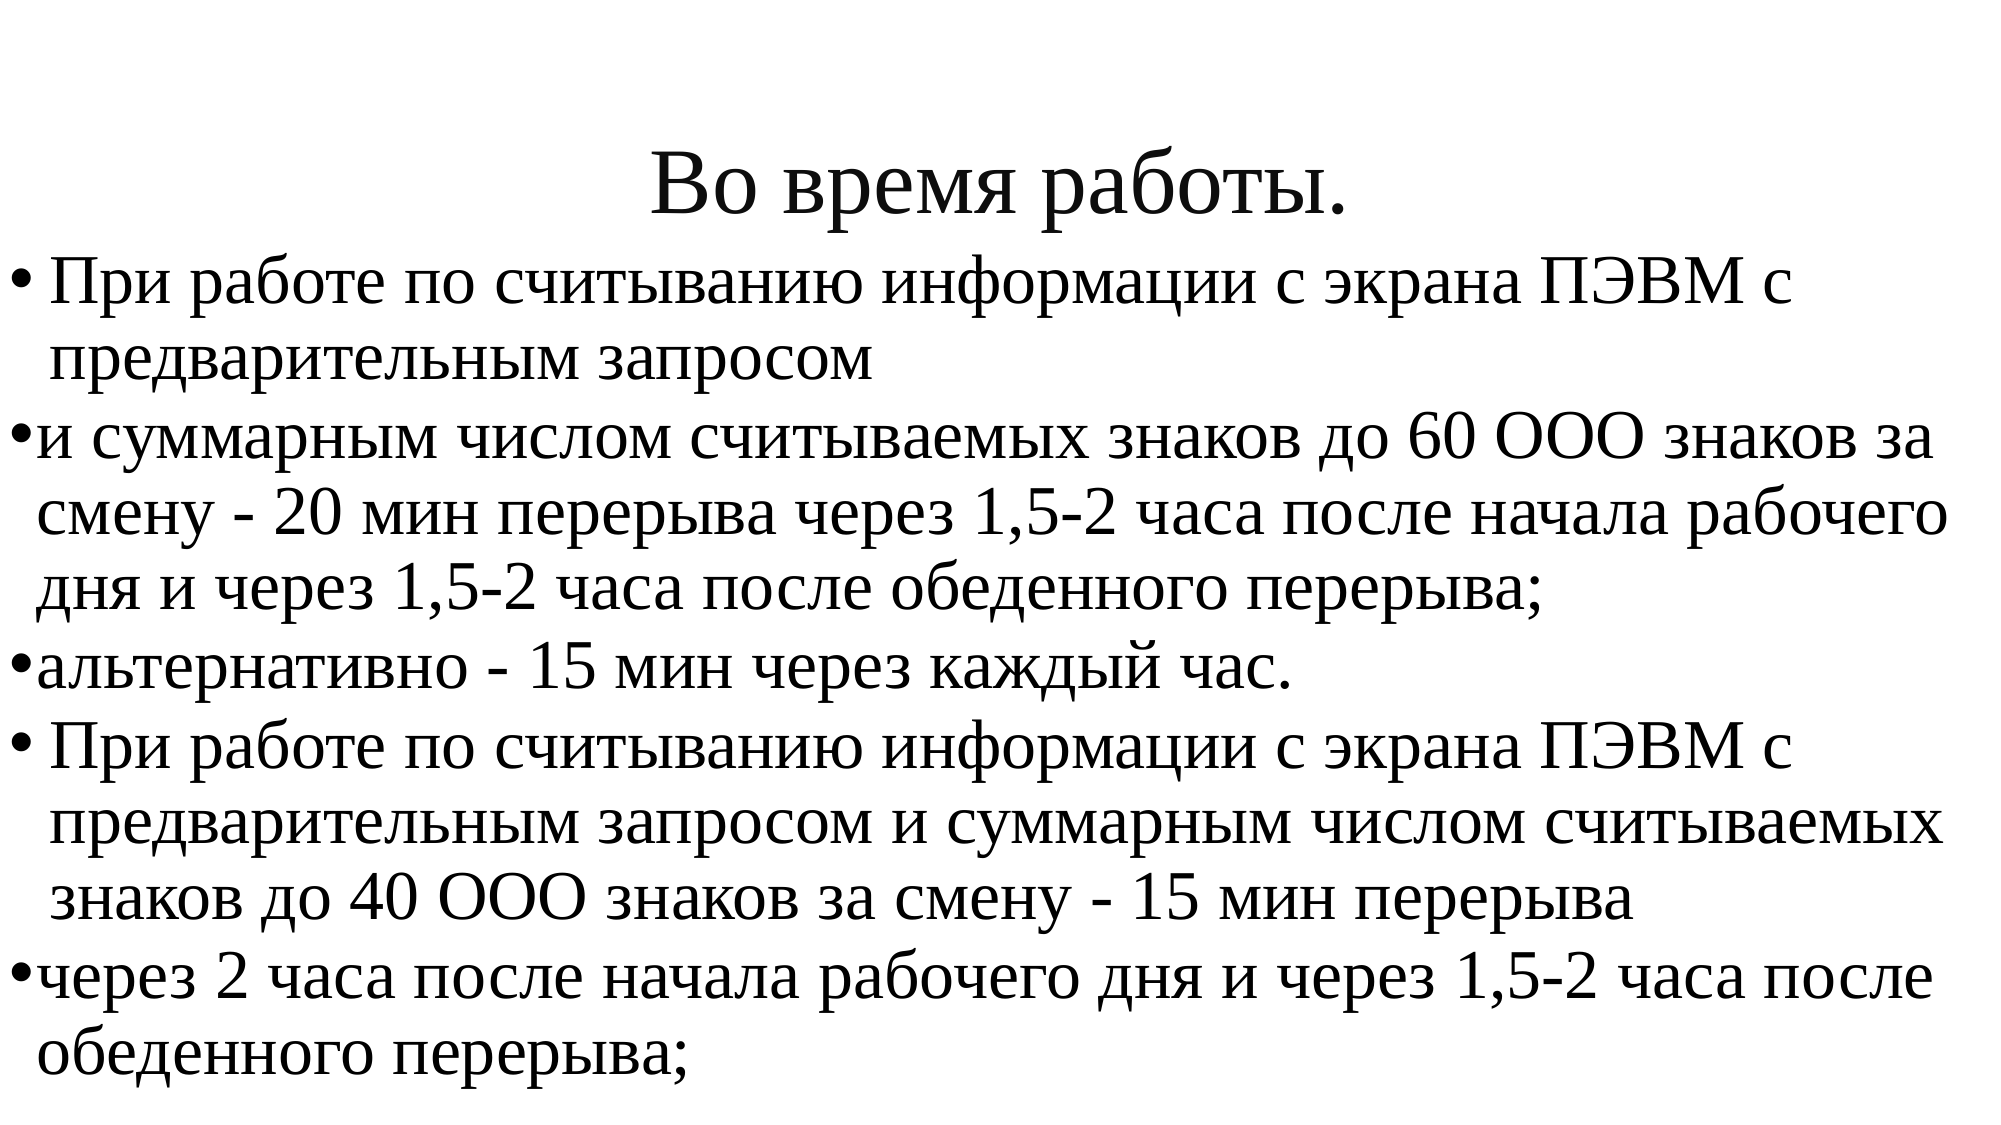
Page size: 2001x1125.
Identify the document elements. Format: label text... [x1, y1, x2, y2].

list При работе по считыванию информации с экрана ПЭВМ с предварительным запросом и суммарным числом считываемых знаков до 60 ООО знаков за смену - 20 мин перерыва через 1,5-2 часа после начала рабочего дня и через 1,5-2 часа после обеденного перерыва; альтернативно - 15 мин через каждый час. При работе по считыванию информации с экрана ПЭВМ с предварительным запросом и суммарным числом считываемых знаков до 40 ООО знаков за смену - 15 мин перерыва через 2 часа после начала рабочего дня и через 1,5-2 часа после обеденного перерыва; [0, 236, 1995, 1121]
title Во время работы. [340, 68, 1660, 236]
